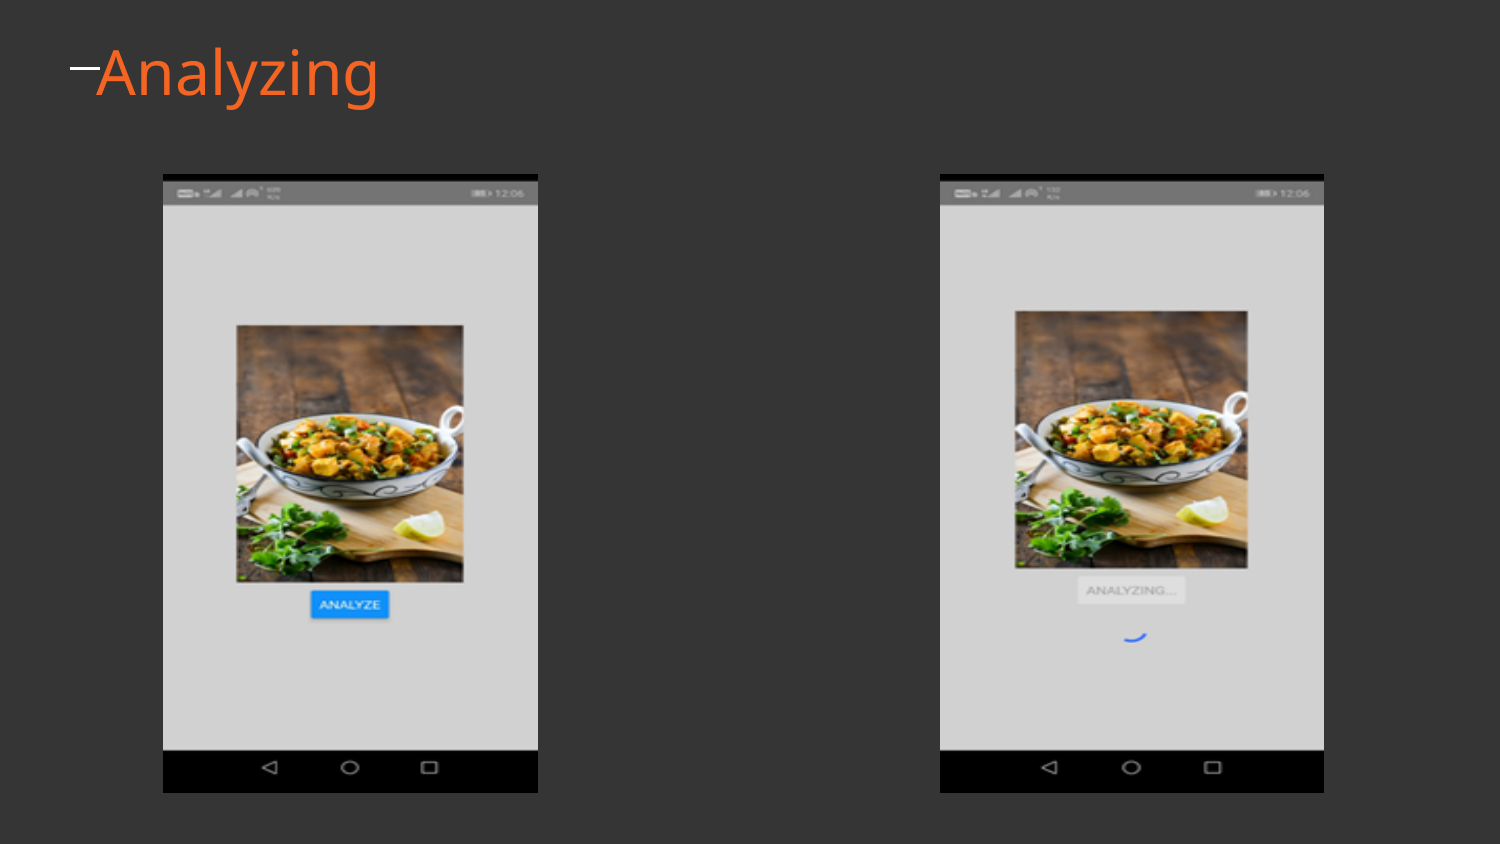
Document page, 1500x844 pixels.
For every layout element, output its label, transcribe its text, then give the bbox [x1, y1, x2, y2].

picture [940, 173, 1324, 794]
picture [163, 173, 538, 794]
text_box Analyzing [81, 17, 1207, 140]
